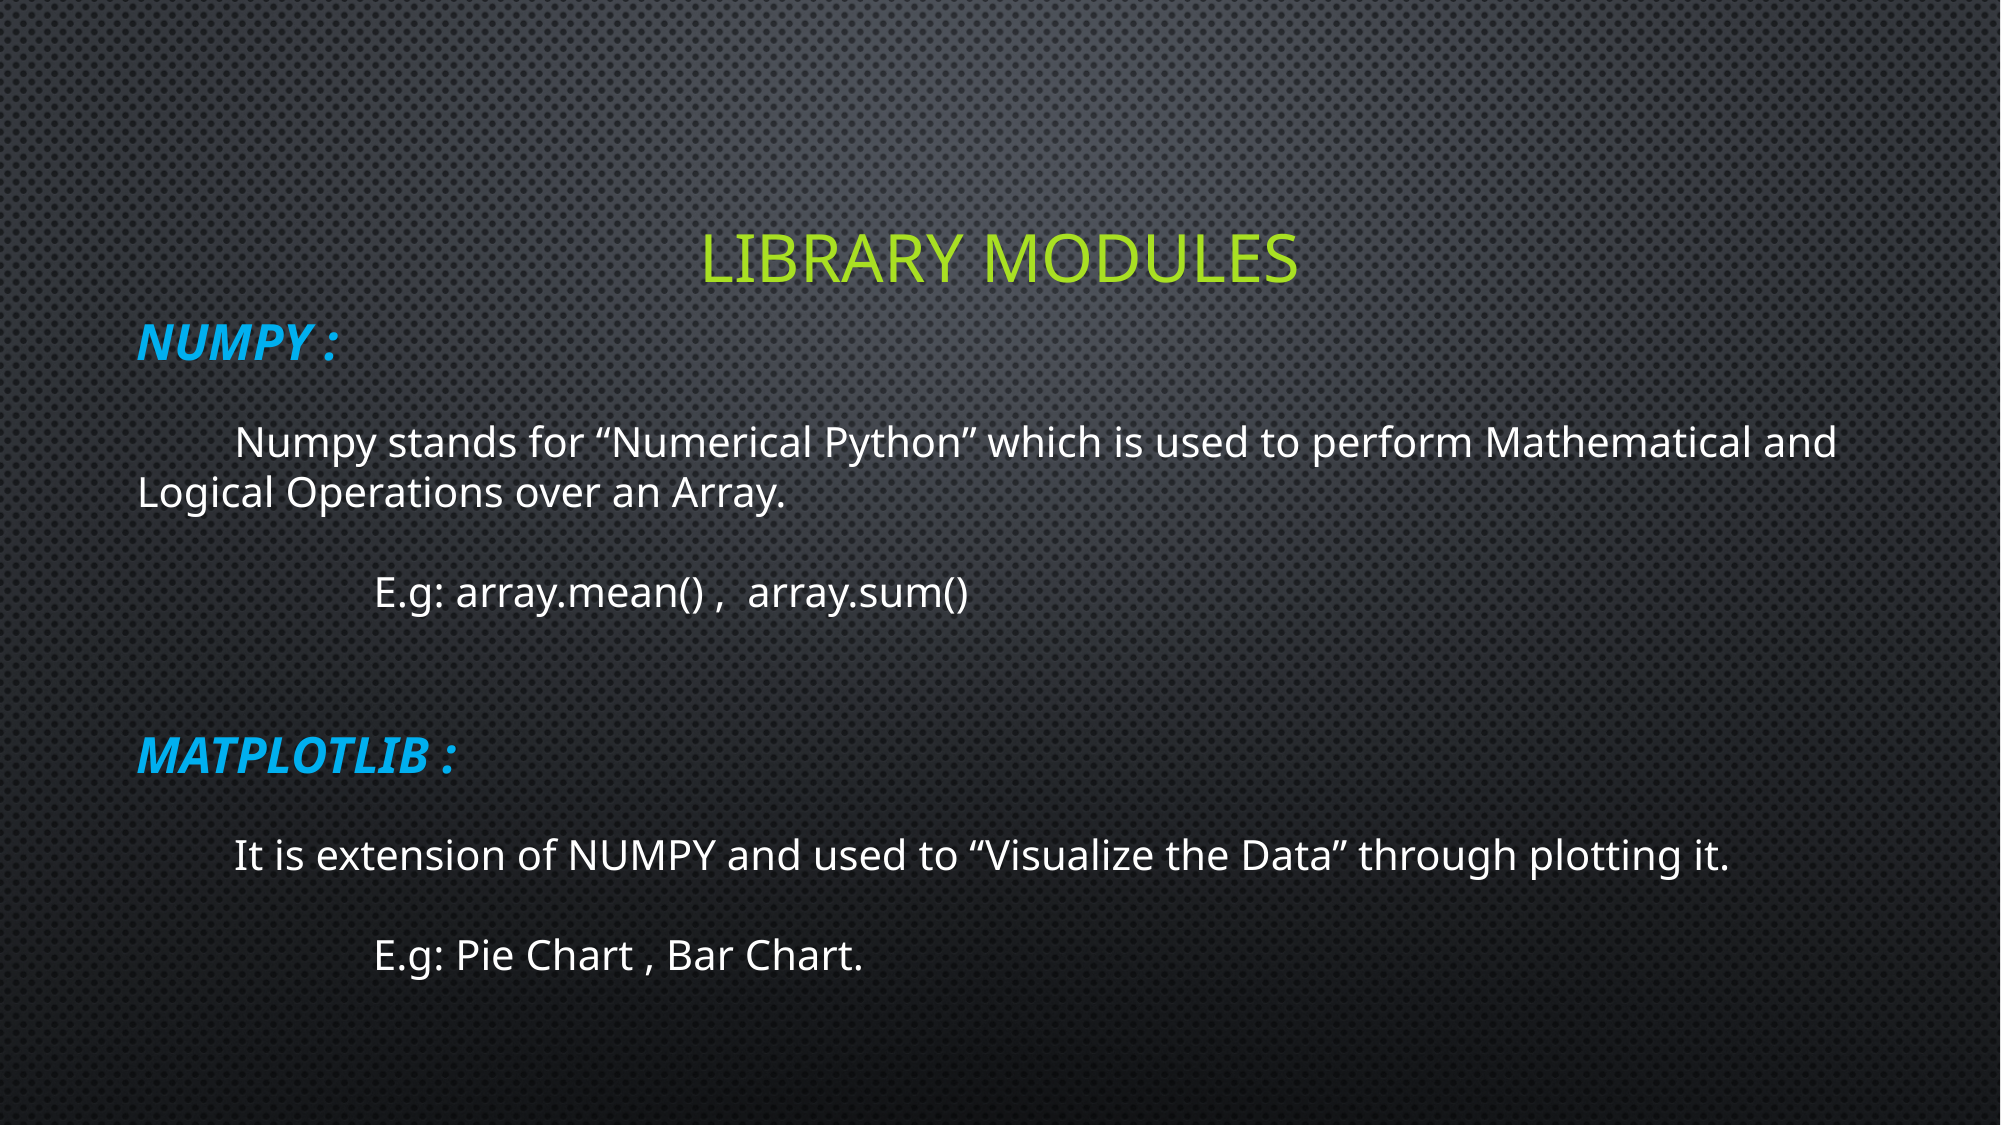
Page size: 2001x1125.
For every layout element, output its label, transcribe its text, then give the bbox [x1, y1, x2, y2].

title LIBRARY MODULES [187, 99, 1813, 302]
text_box NUMPY : Numpy stands for “Numerical Python” which is used to perform Mathematical and Logical Operations over an Array. E.g: array.mean() , array.sum() [121, 302, 1952, 668]
text_box MATPLOTLIB : It is extension of NUMPY and used to “Visualize the Data” through plotting it. E.g: Pie Chart , Bar Chart. [121, 716, 1911, 1032]
